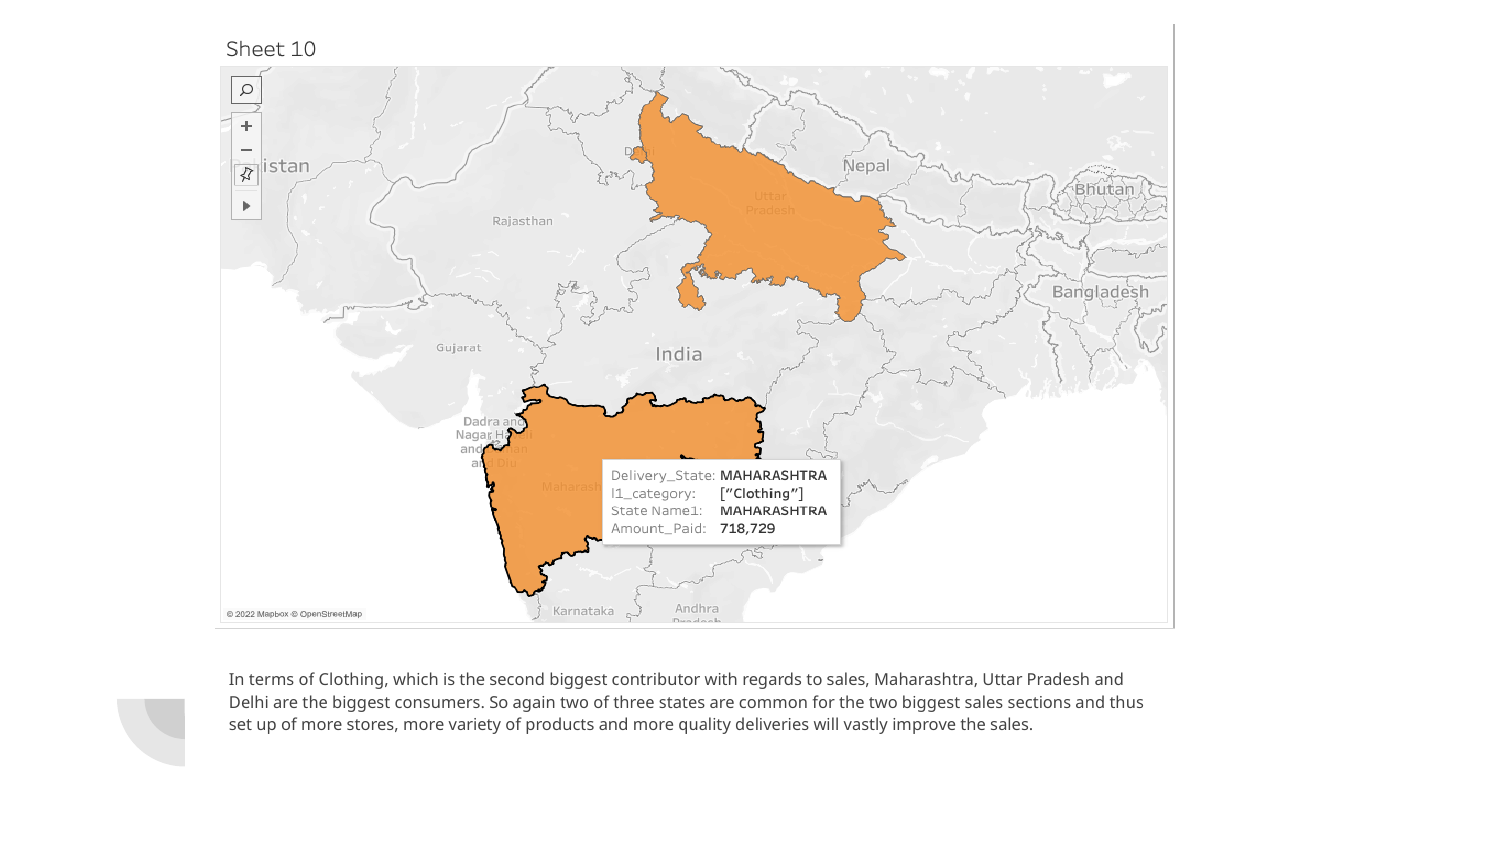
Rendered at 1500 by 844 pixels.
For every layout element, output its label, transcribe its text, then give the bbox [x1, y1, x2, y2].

picture [215, 24, 1175, 629]
list In terms of Clothing, which is the second biggest contributor with regards to sales, Maharashtra, Uttar Pradesh and Delhi are the biggest consumers. So again two of three states are common for the two biggest sales sections and thus set up of more stores, more variety of products and more quality deliveries will vastly improve the sales. [213, 653, 1173, 767]
